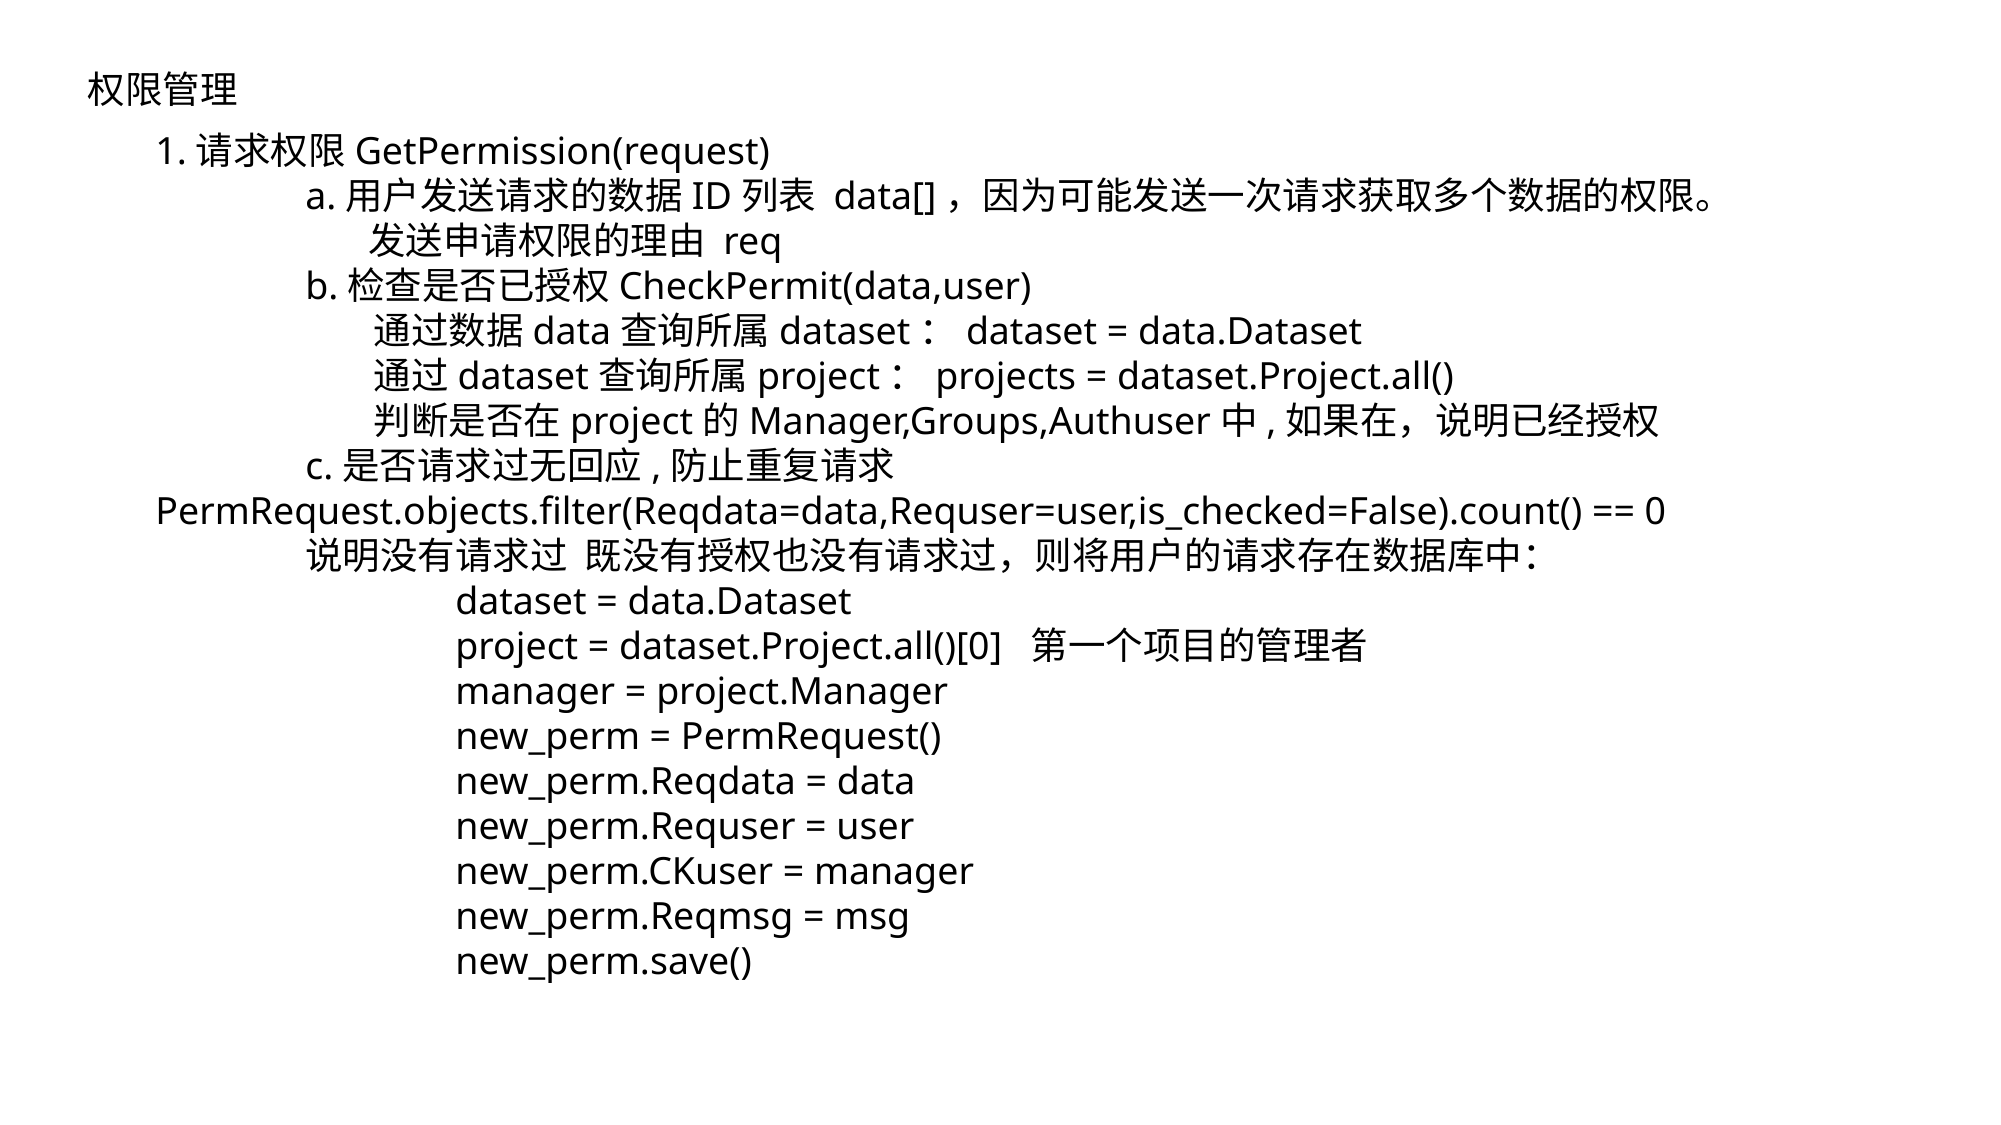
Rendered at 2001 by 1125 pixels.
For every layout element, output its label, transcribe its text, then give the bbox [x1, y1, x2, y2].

text_box 1.请求权限GetPermission(request) a.用户发送请求的数据ID列表 data[]，因为可能发送一次请求获取多个数据的权限。 发送申请权限的理由 req b.检查是否已授权CheckPermit(data,user) 通过数据data查询所属dataset：dataset = data.Dataset 通过dataset查询所属project：projects = dataset.Project.all() 判断是否在project的Manager,Groups,Authuser中,如果在，说明已经授权 c.是否请求过无回应,防止重复请求 PermRequest.objects.filter(Reqdata=data,Requser=user,is_checked=False).count() == 0 说明没有请求过 既没有授权也没有请求过，则将用户的请求存在数据库中： dataset = data.Dataset project = dataset.Project.all()[0] 第一个项目的管理者 manager = project.Manager new_perm = PermRequest() new_perm.Reqdata = data new_perm.Requser = user new_perm.CKuser = manager new_perm.Reqmsg = msg new_perm.save() [140, 119, 1964, 989]
text_box 权限管理 [72, 58, 839, 119]
